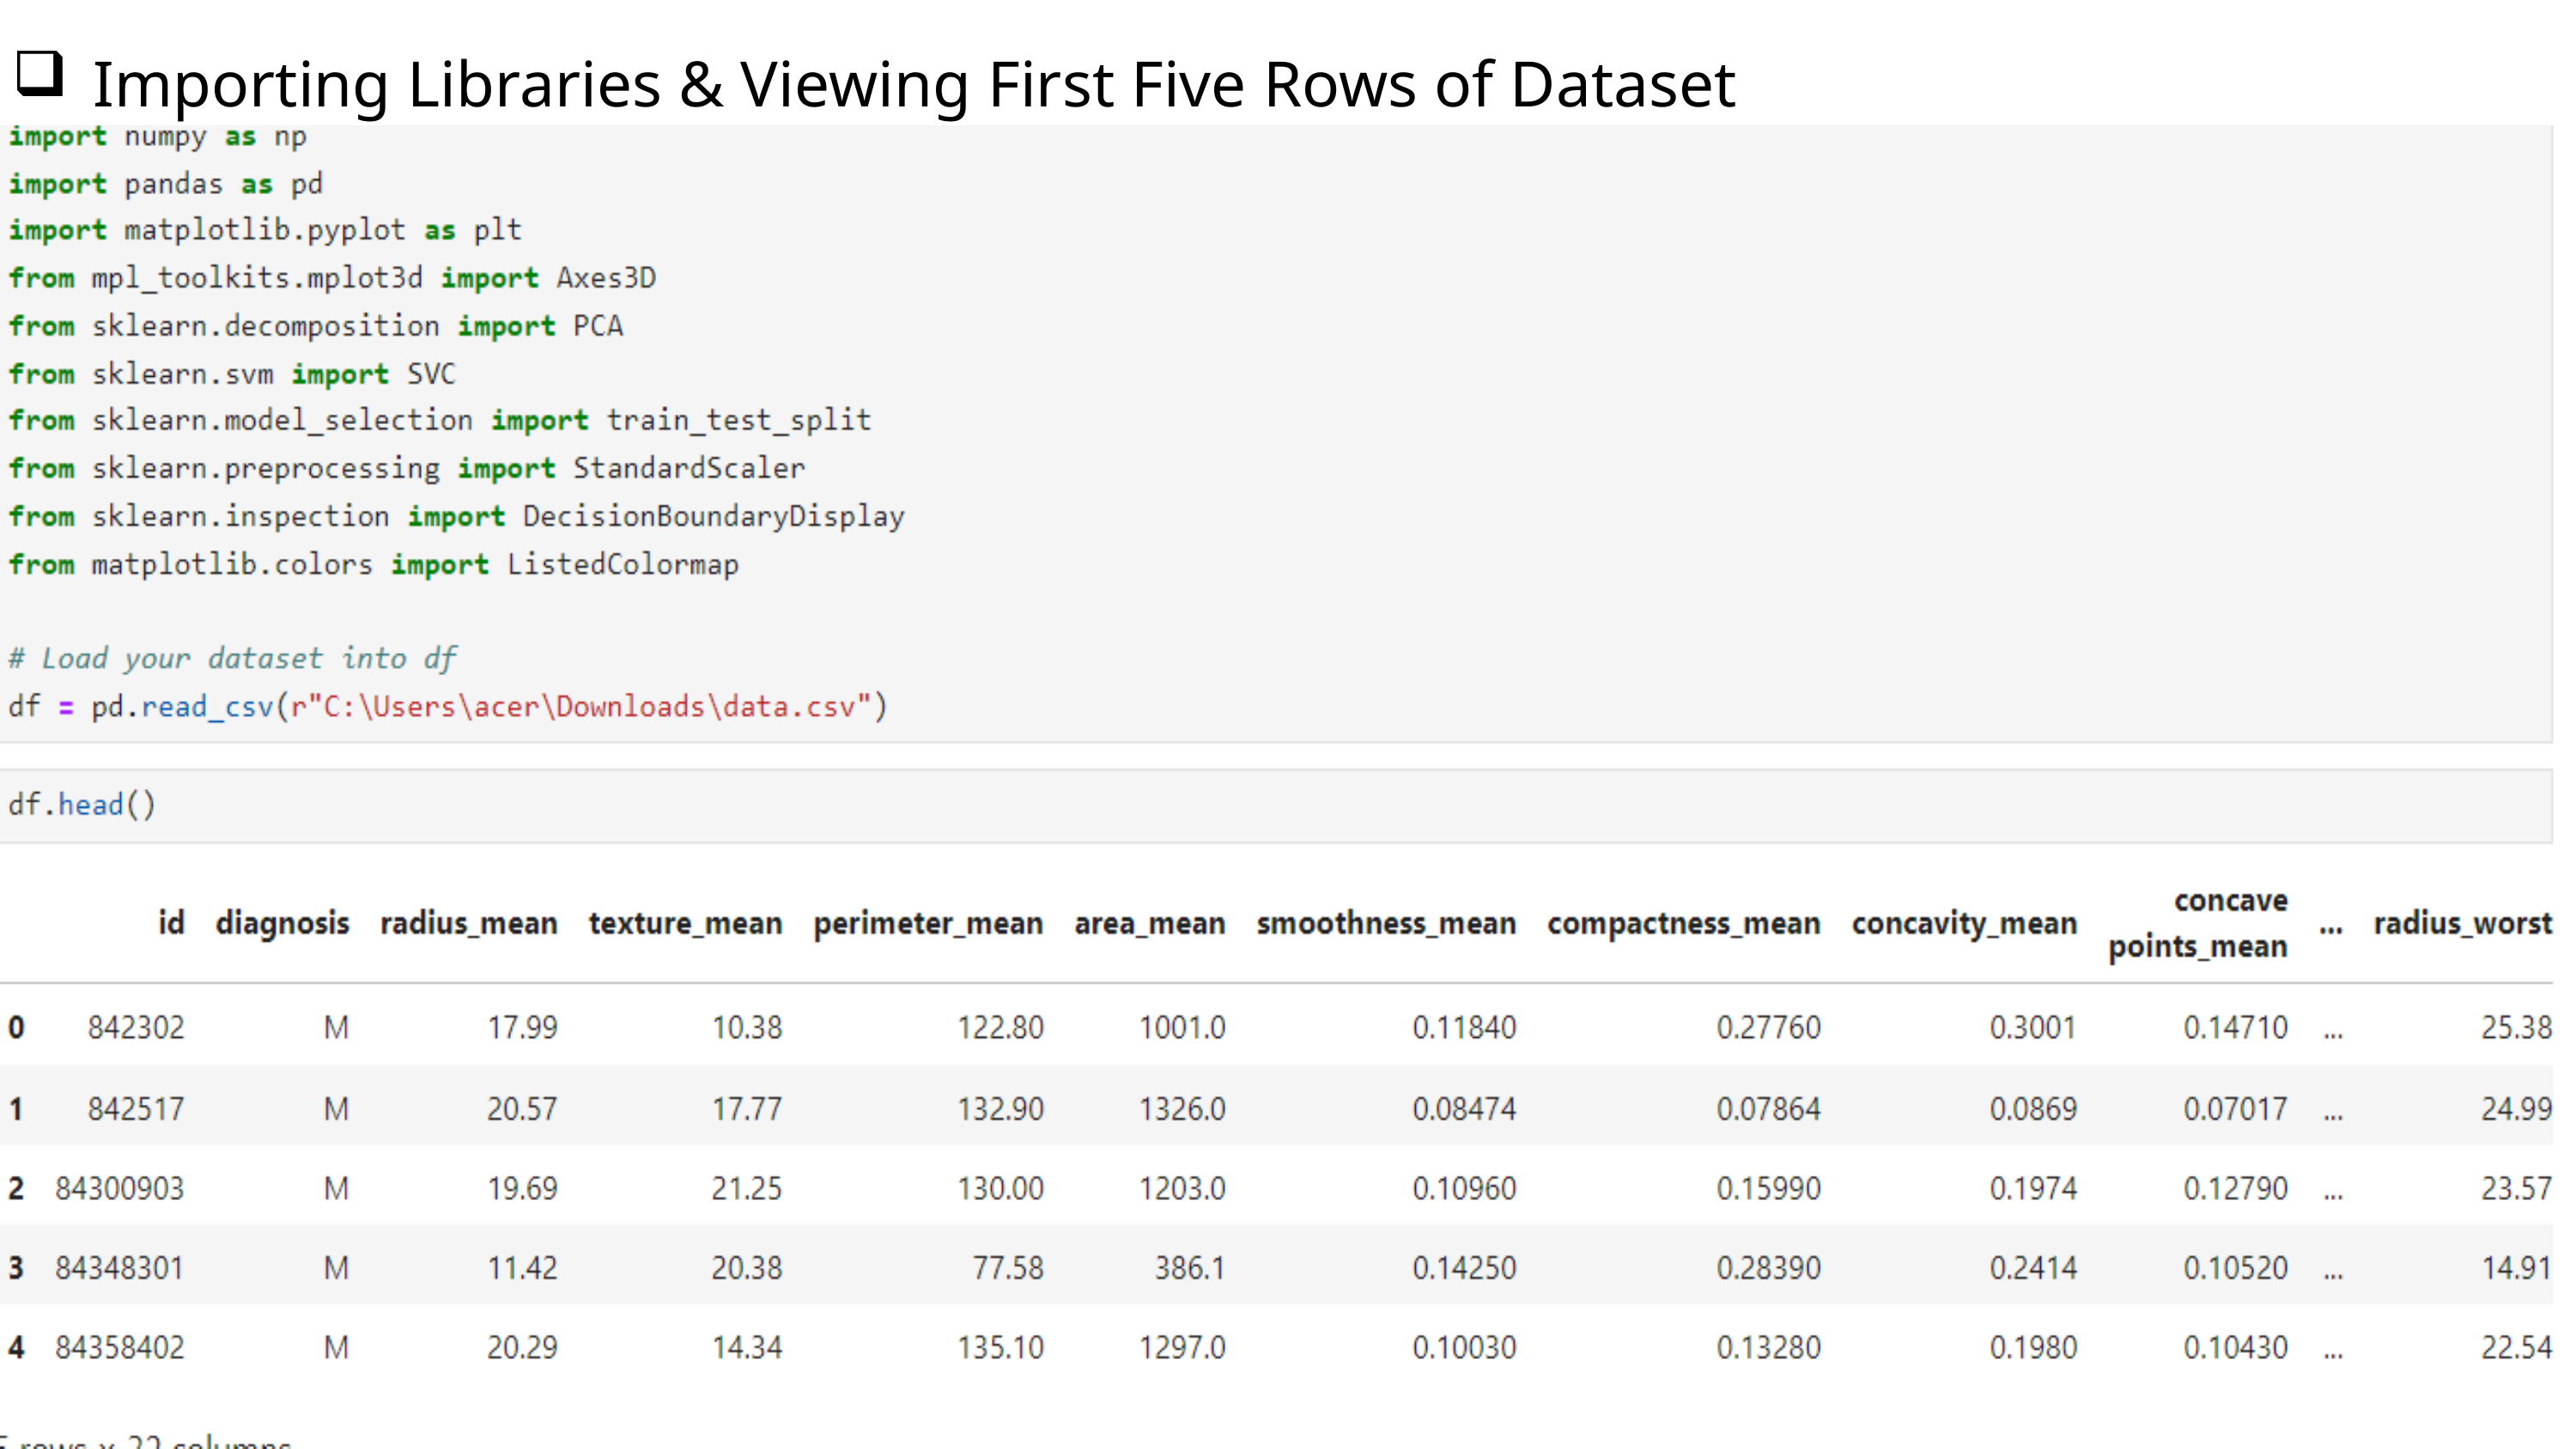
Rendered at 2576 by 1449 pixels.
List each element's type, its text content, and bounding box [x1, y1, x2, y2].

picture [0, 112, 2576, 1449]
text_box Importing Libraries & Viewing First Five Rows of Dataset [0, 0, 2576, 111]
